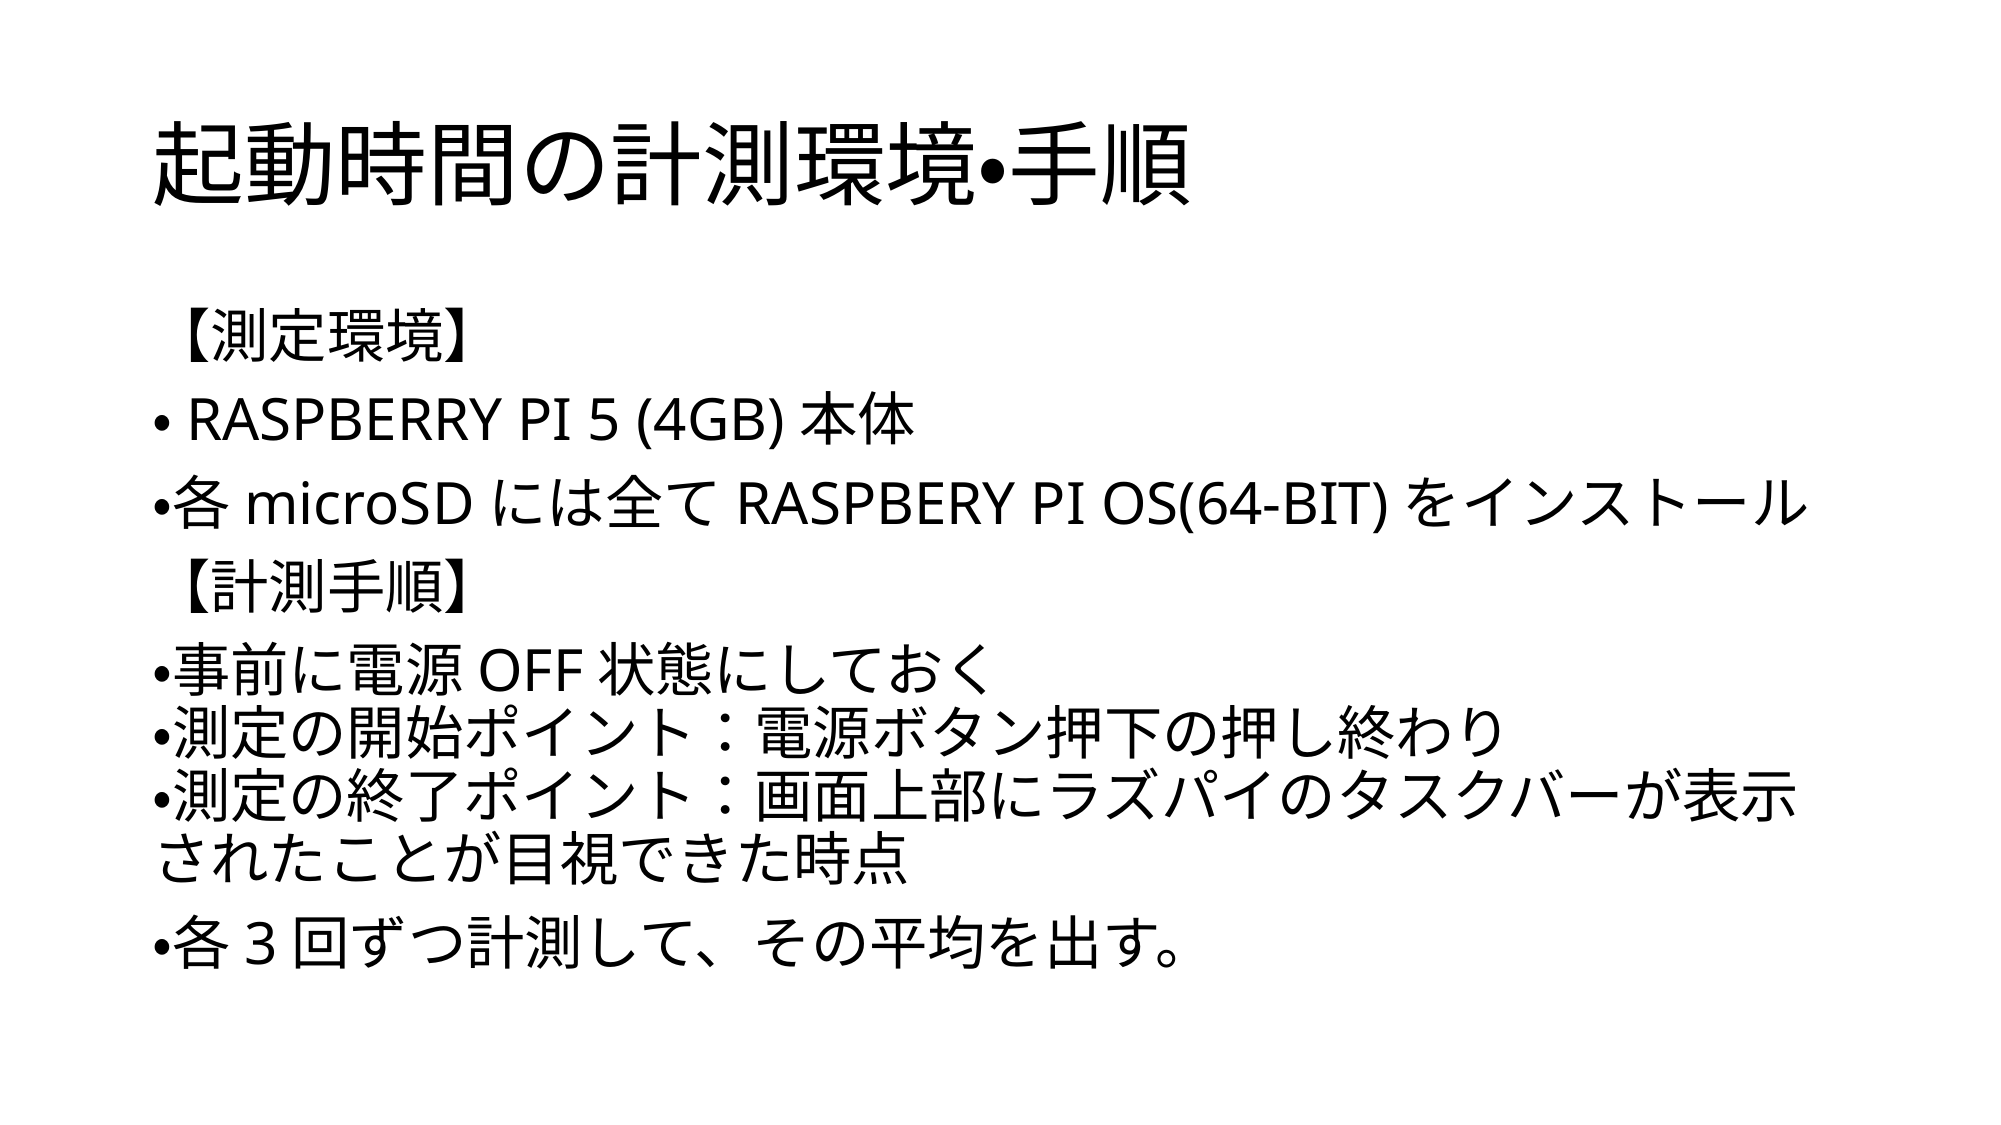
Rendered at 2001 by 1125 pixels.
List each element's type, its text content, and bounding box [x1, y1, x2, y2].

list 【測定環境】 ・RASPBERRY PI 5 (4GB)本体 ・各microSDには全てRASPBERY PI OS(64-BIT)をインストール 【計測手順】 ・事前に電源OFF状態にしておく ・測定の開始ポイント：電源ボタン押下の押し終わり ・測定の終了ポイント：画面上部にラズパイのタスクバーが表示されたことが目視できた時点 ・各3回ずつ計測して、その平均を出す。 [137, 299, 1863, 1014]
title 起動時間の計測環境・手順 [137, 59, 1863, 278]
